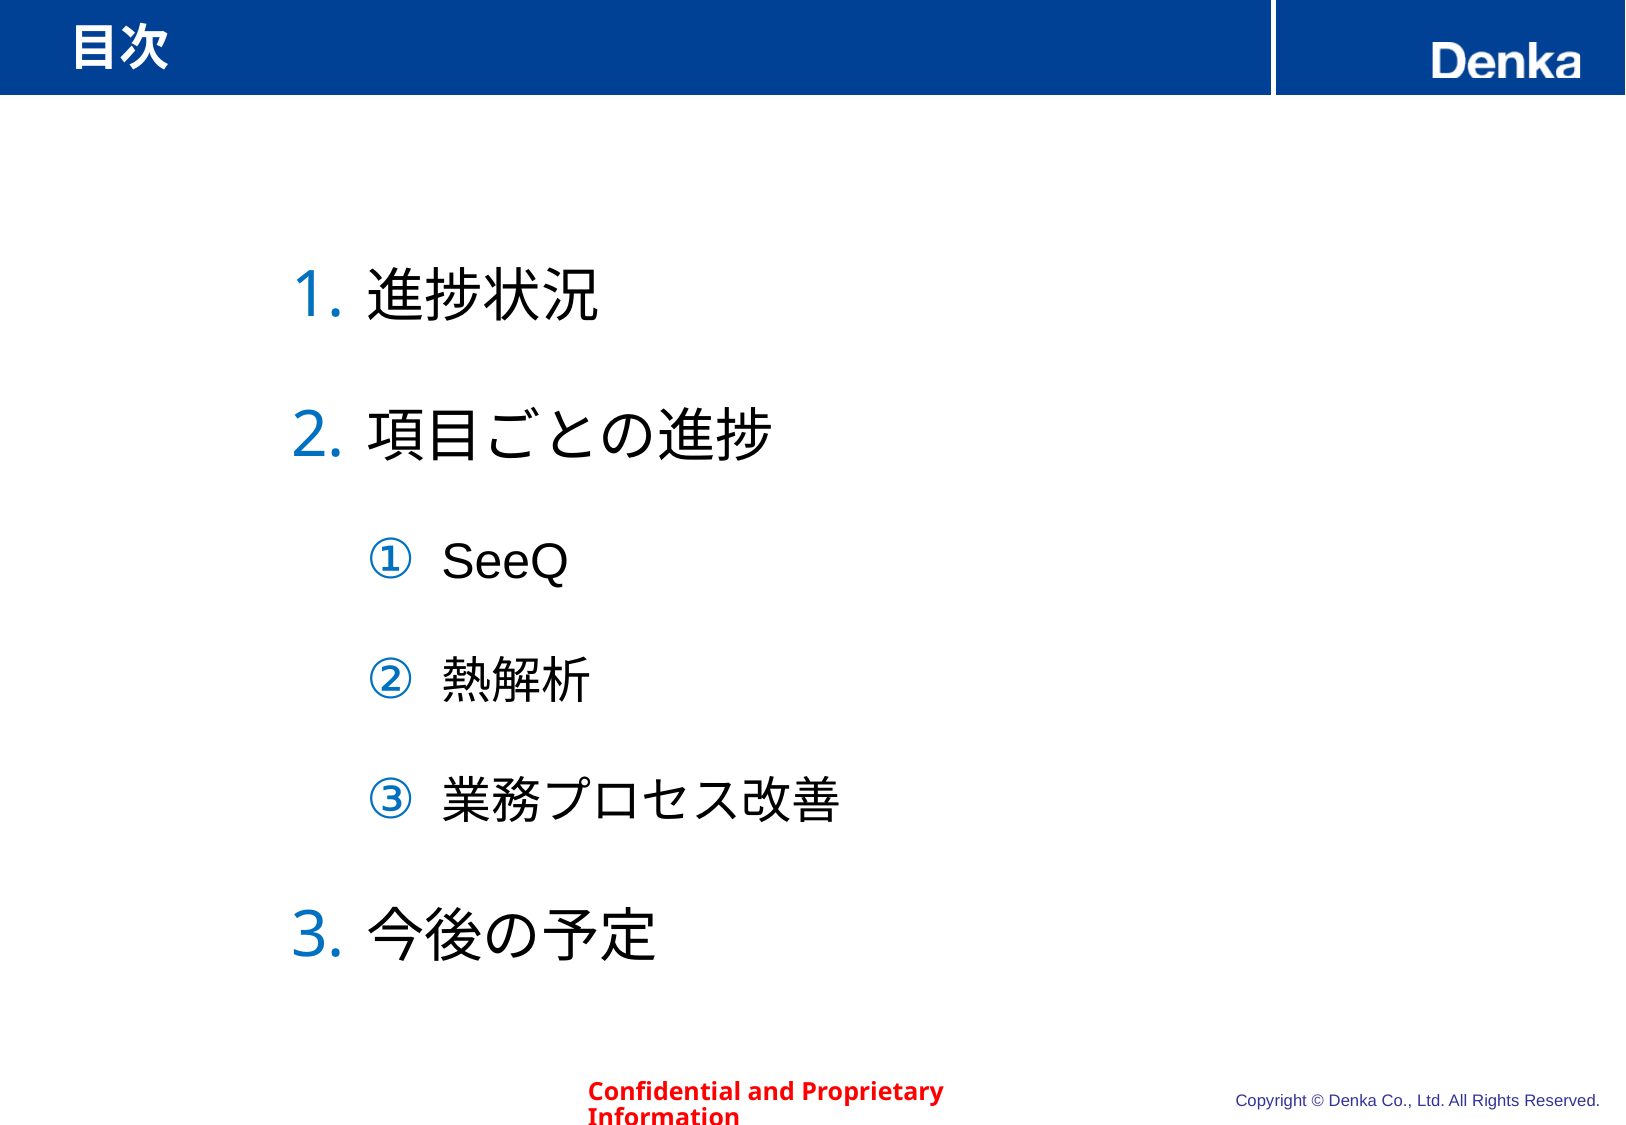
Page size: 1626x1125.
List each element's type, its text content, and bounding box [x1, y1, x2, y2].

text_box 進捗状況 項目ごとの進捗 SeeQ 熱解析 業務プロセス改善 今後の予定 [276, 180, 1285, 976]
title 目次 [54, 0, 1220, 95]
